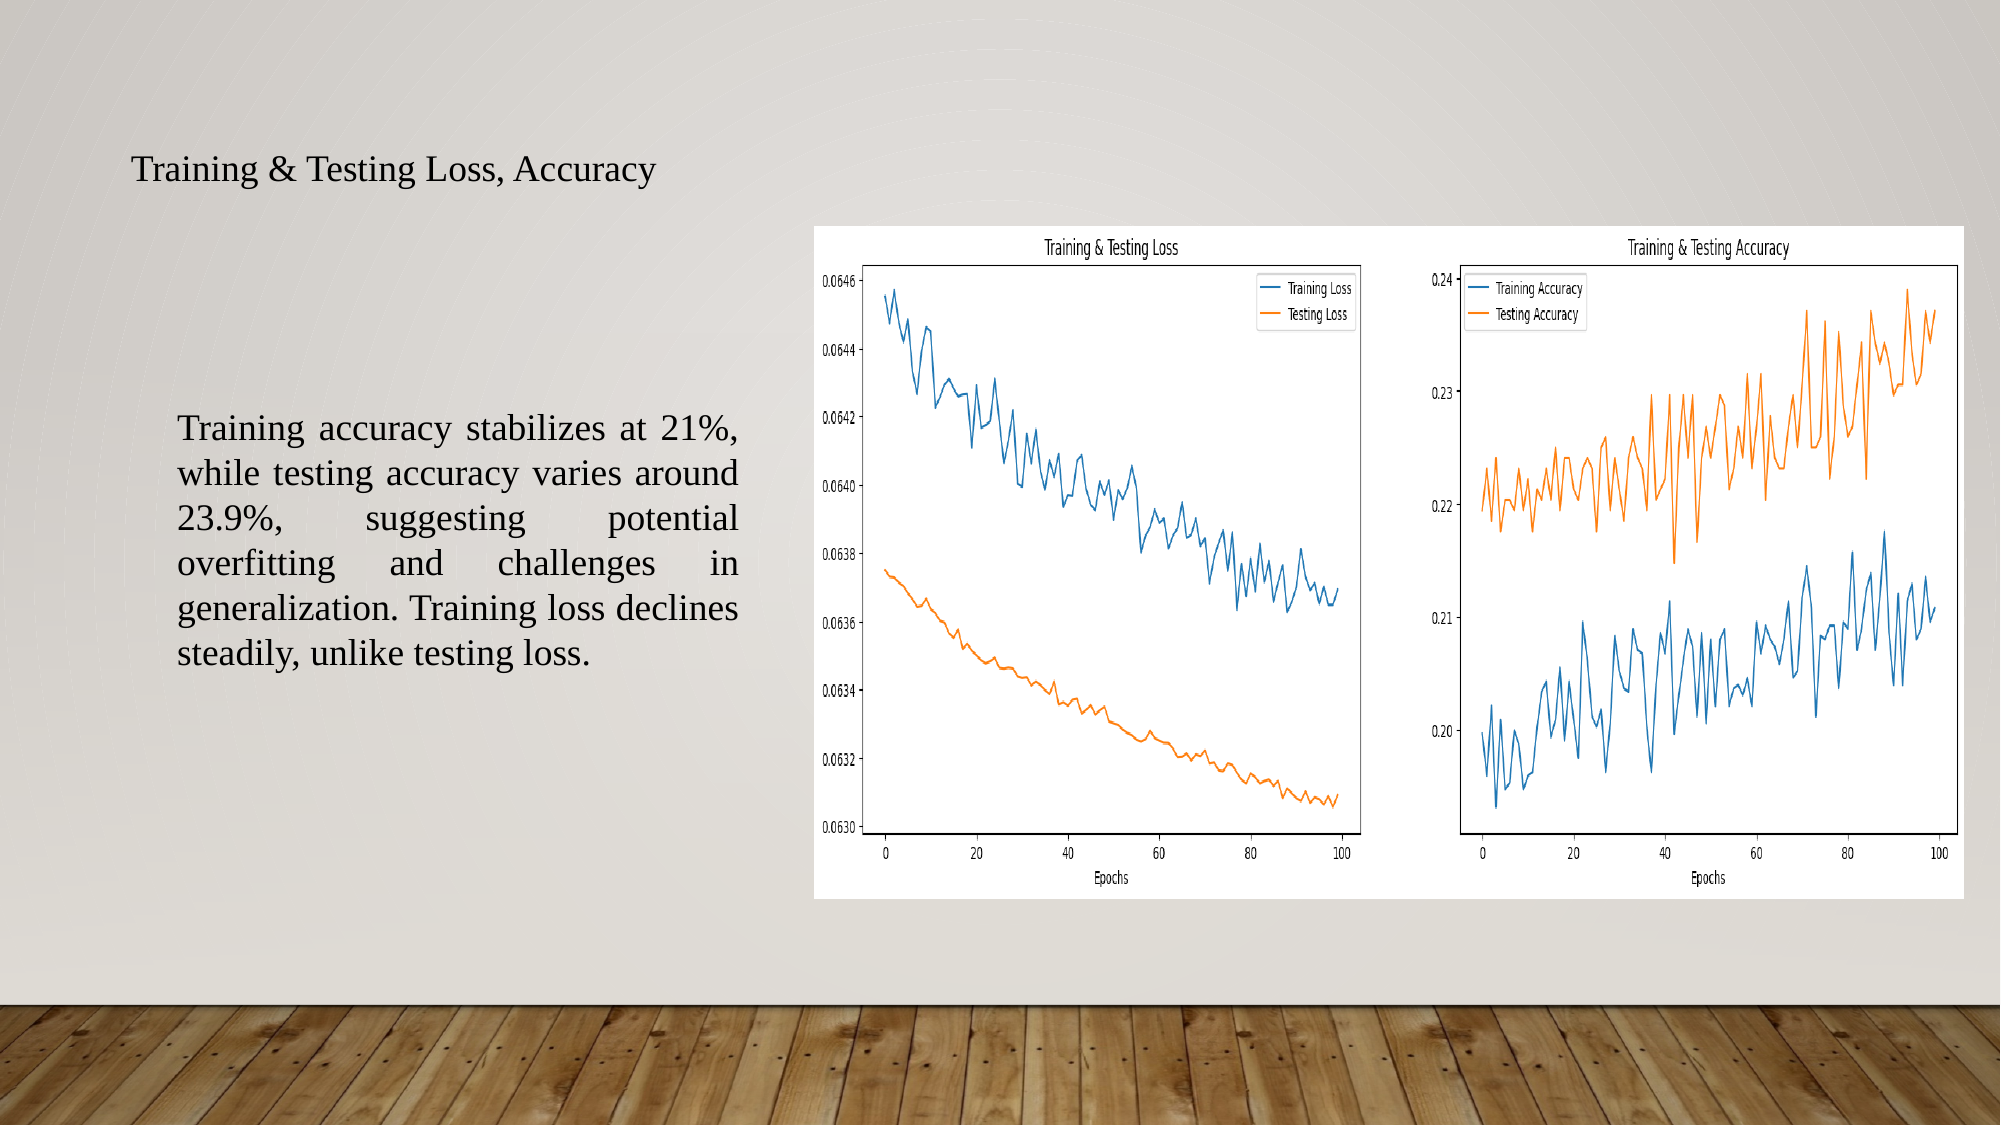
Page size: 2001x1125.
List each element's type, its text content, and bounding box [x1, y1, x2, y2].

picture [0, 1005, 2000, 1125]
picture [814, 226, 1965, 899]
text_box Training accuracy stabilizes at 21%, while testing accuracy varies around 23.9%, suggesting potential overfitting and challenges in generalization. Training loss declines steadily, unlike testing loss. [162, 395, 755, 681]
text_box Training & Testing Loss, Accuracy [115, 136, 1152, 197]
